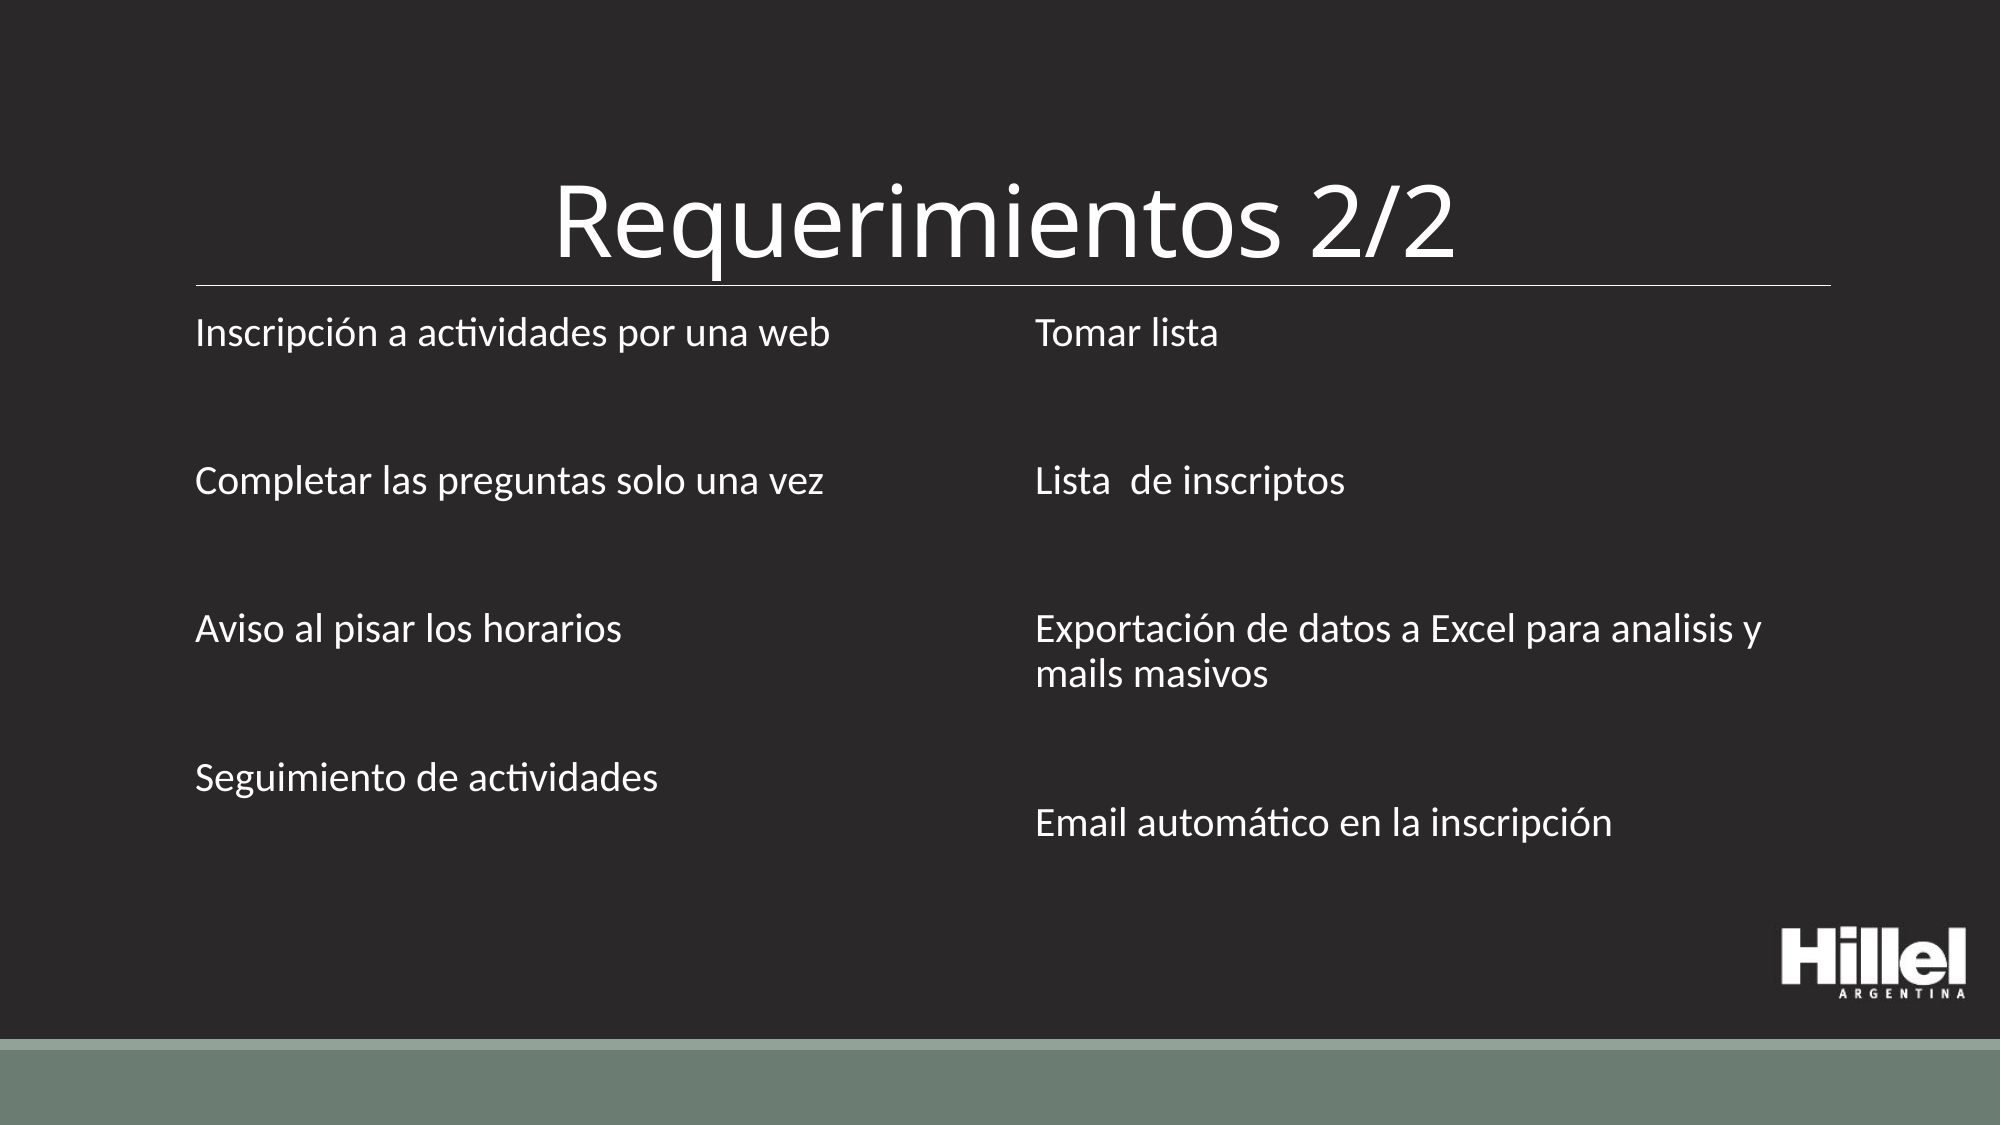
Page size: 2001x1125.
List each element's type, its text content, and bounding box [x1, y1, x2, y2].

list Tomar lista Lista de inscriptos Exportación de datos a Excel para analisis y mails masivos Email automático en la inscripción [1020, 302, 1830, 963]
list Inscripción a actividades por una web Completar las preguntas solo una vez Aviso al pisar los horarios Seguimiento de actividades [180, 302, 990, 963]
title Requerimientos 2/2 [180, 47, 1830, 285]
picture [1764, 904, 1990, 1025]
